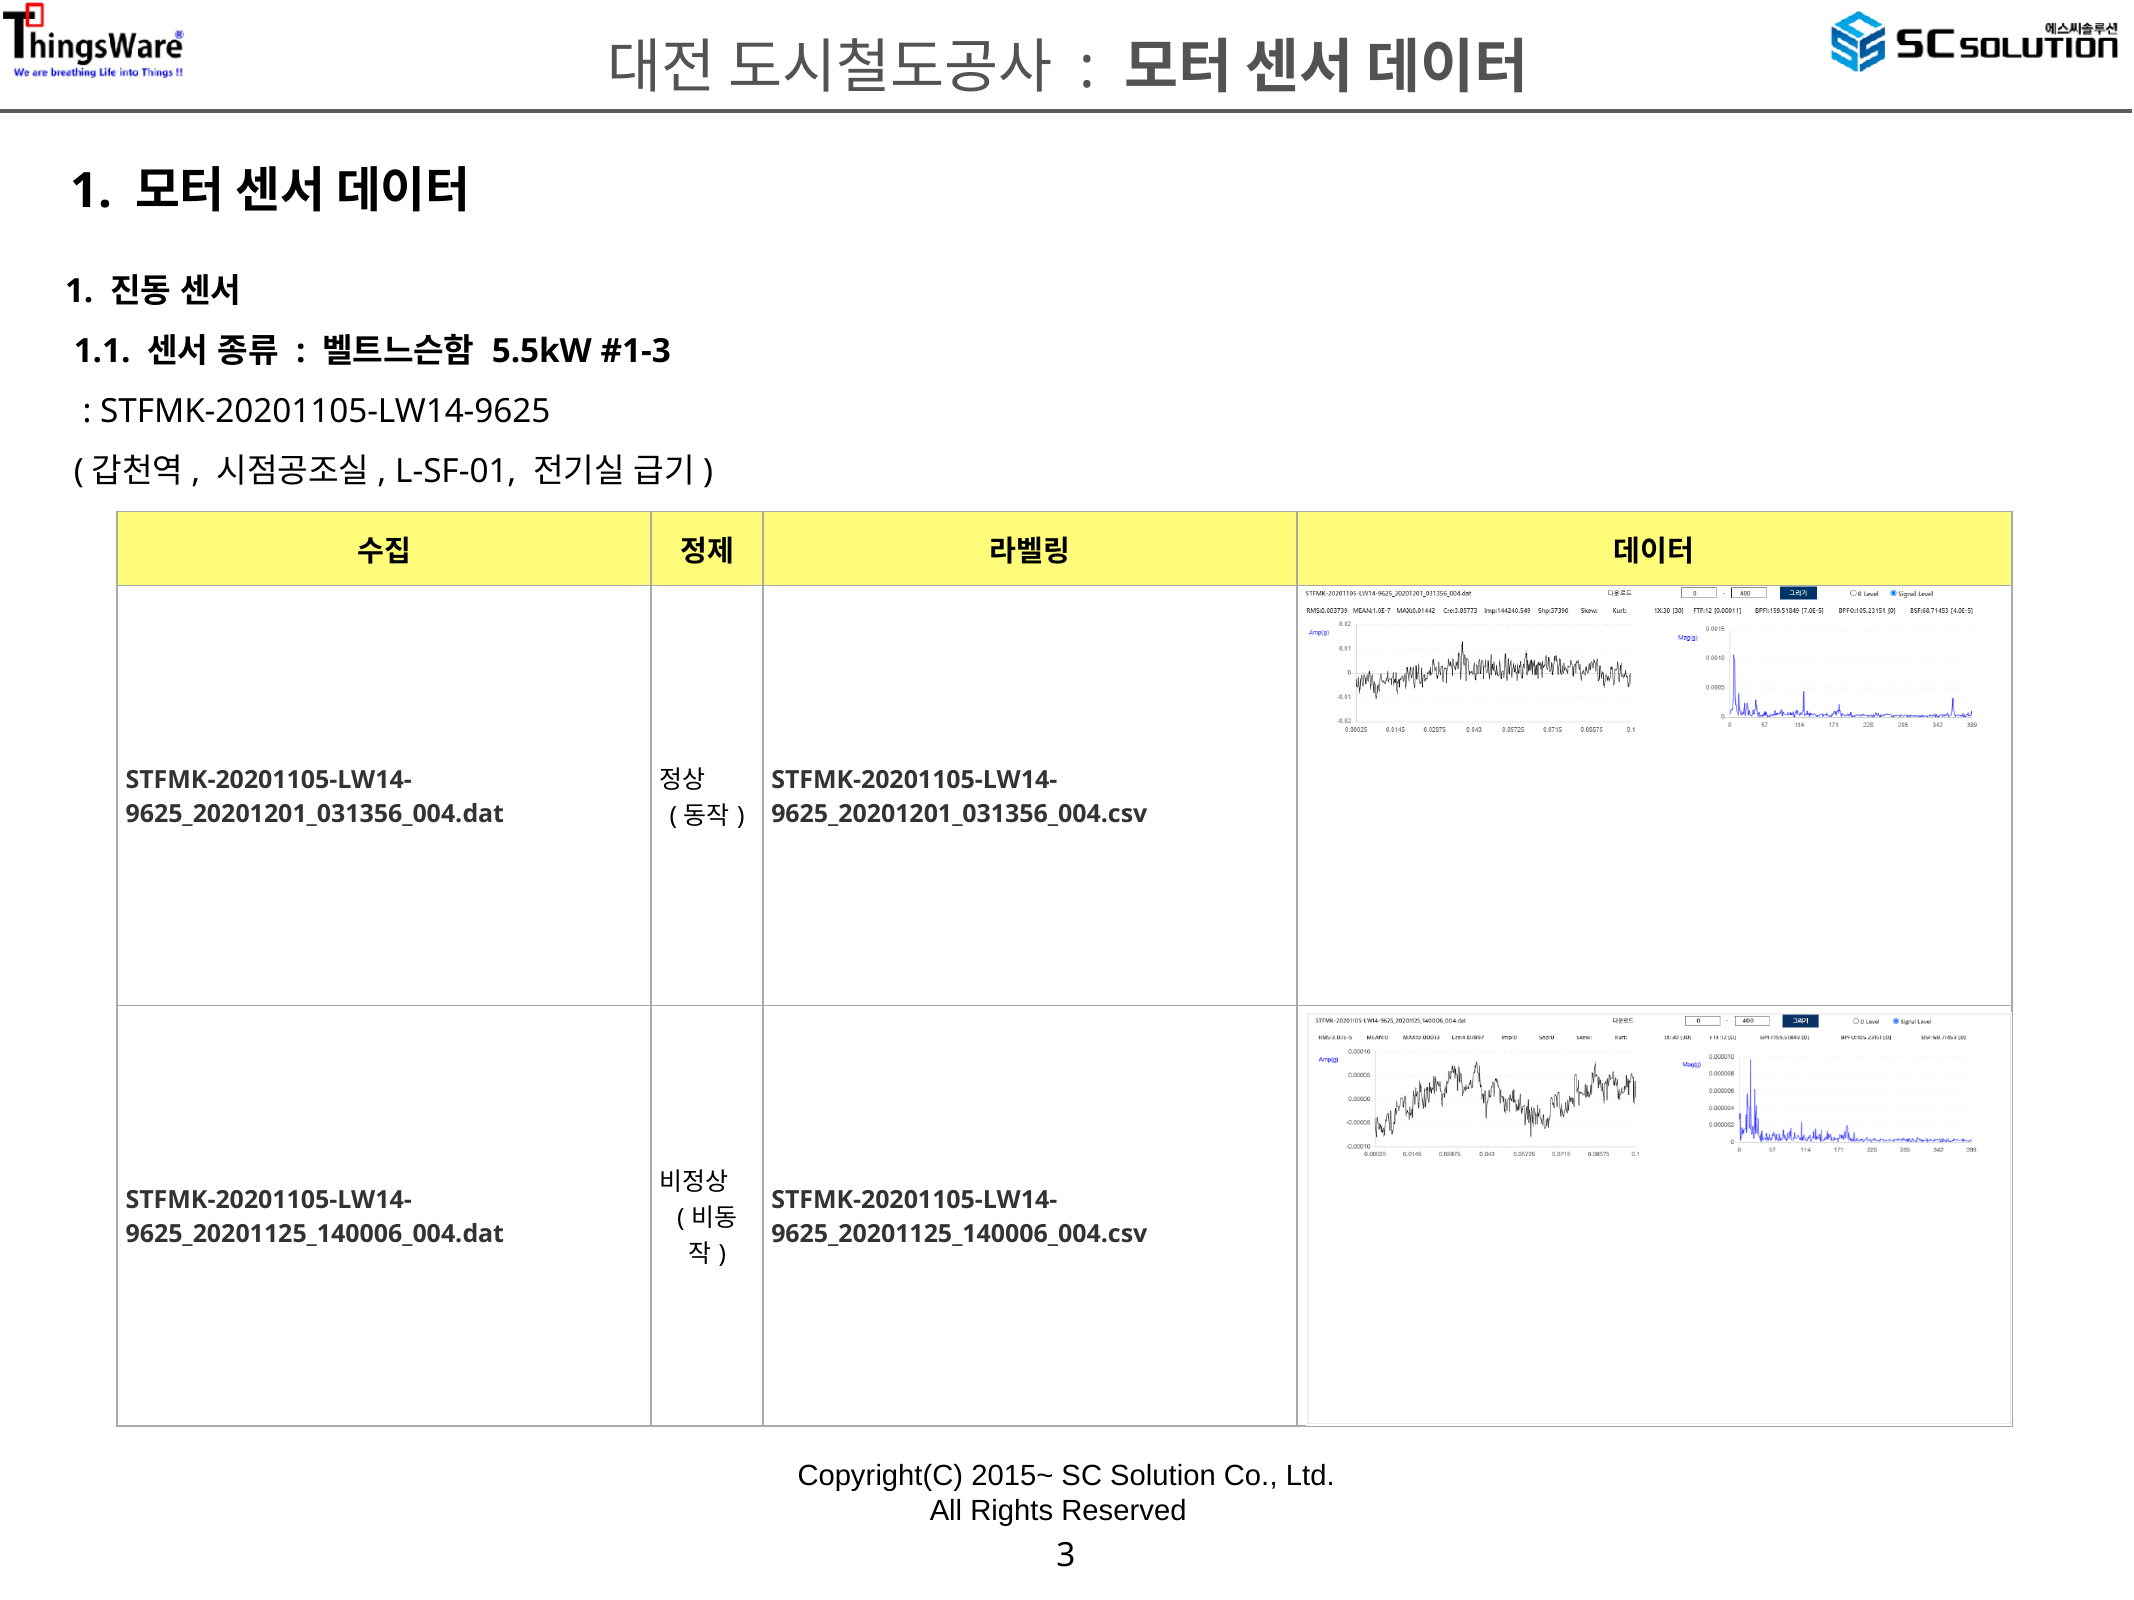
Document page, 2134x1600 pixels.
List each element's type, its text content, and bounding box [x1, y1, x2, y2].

table_cell 비정상 (비동작) [652, 1006, 762, 1425]
text_box 1. 모터 센서 데이터 [0, 138, 2134, 226]
table_cell STFMK-20201105-LW14-9625_20201125_140006_004.dat [118, 1006, 650, 1425]
picture [0, 0, 191, 84]
picture [1306, 1011, 2013, 1426]
table_header 정제 [652, 512, 762, 585]
picture [1812, 0, 2134, 84]
text_box 1. 진동 센서 1.1. 센서 종류 : 벨트느슨함 5.5kW #1-3 : STFMK-20201105-LW14-9625 (갑천역, 시점공조실, L-SF-01, 전기실 급기) [56, 240, 722, 497]
table_header 라벨링 [764, 512, 1296, 585]
table_header 데이터 [1298, 512, 2011, 585]
slide_number 3 [1046, 1535, 1086, 1579]
table_cell [1298, 586, 2011, 1005]
table_cell STFMK-20201105-LW14-9625_20201201_031356_004.dat [118, 586, 650, 1005]
title 대전 도시철도공사 : 모터 센서 데이터 [0, 20, 2134, 109]
table_cell STFMK-20201105-LW14-9625_20201125_140006_004.csv [764, 1006, 1296, 1425]
table_header 수집 [118, 512, 650, 585]
table_cell STFMK-20201105-LW14-9625_20201201_031356_004.csv [764, 586, 1296, 1005]
text_box Copyright(C) 2015~ SC Solution Co., Ltd. All Rights Reserved [789, 1447, 1344, 1535]
table_cell 정상 (동작) [652, 586, 762, 1005]
table_cell [1298, 1006, 2011, 1425]
